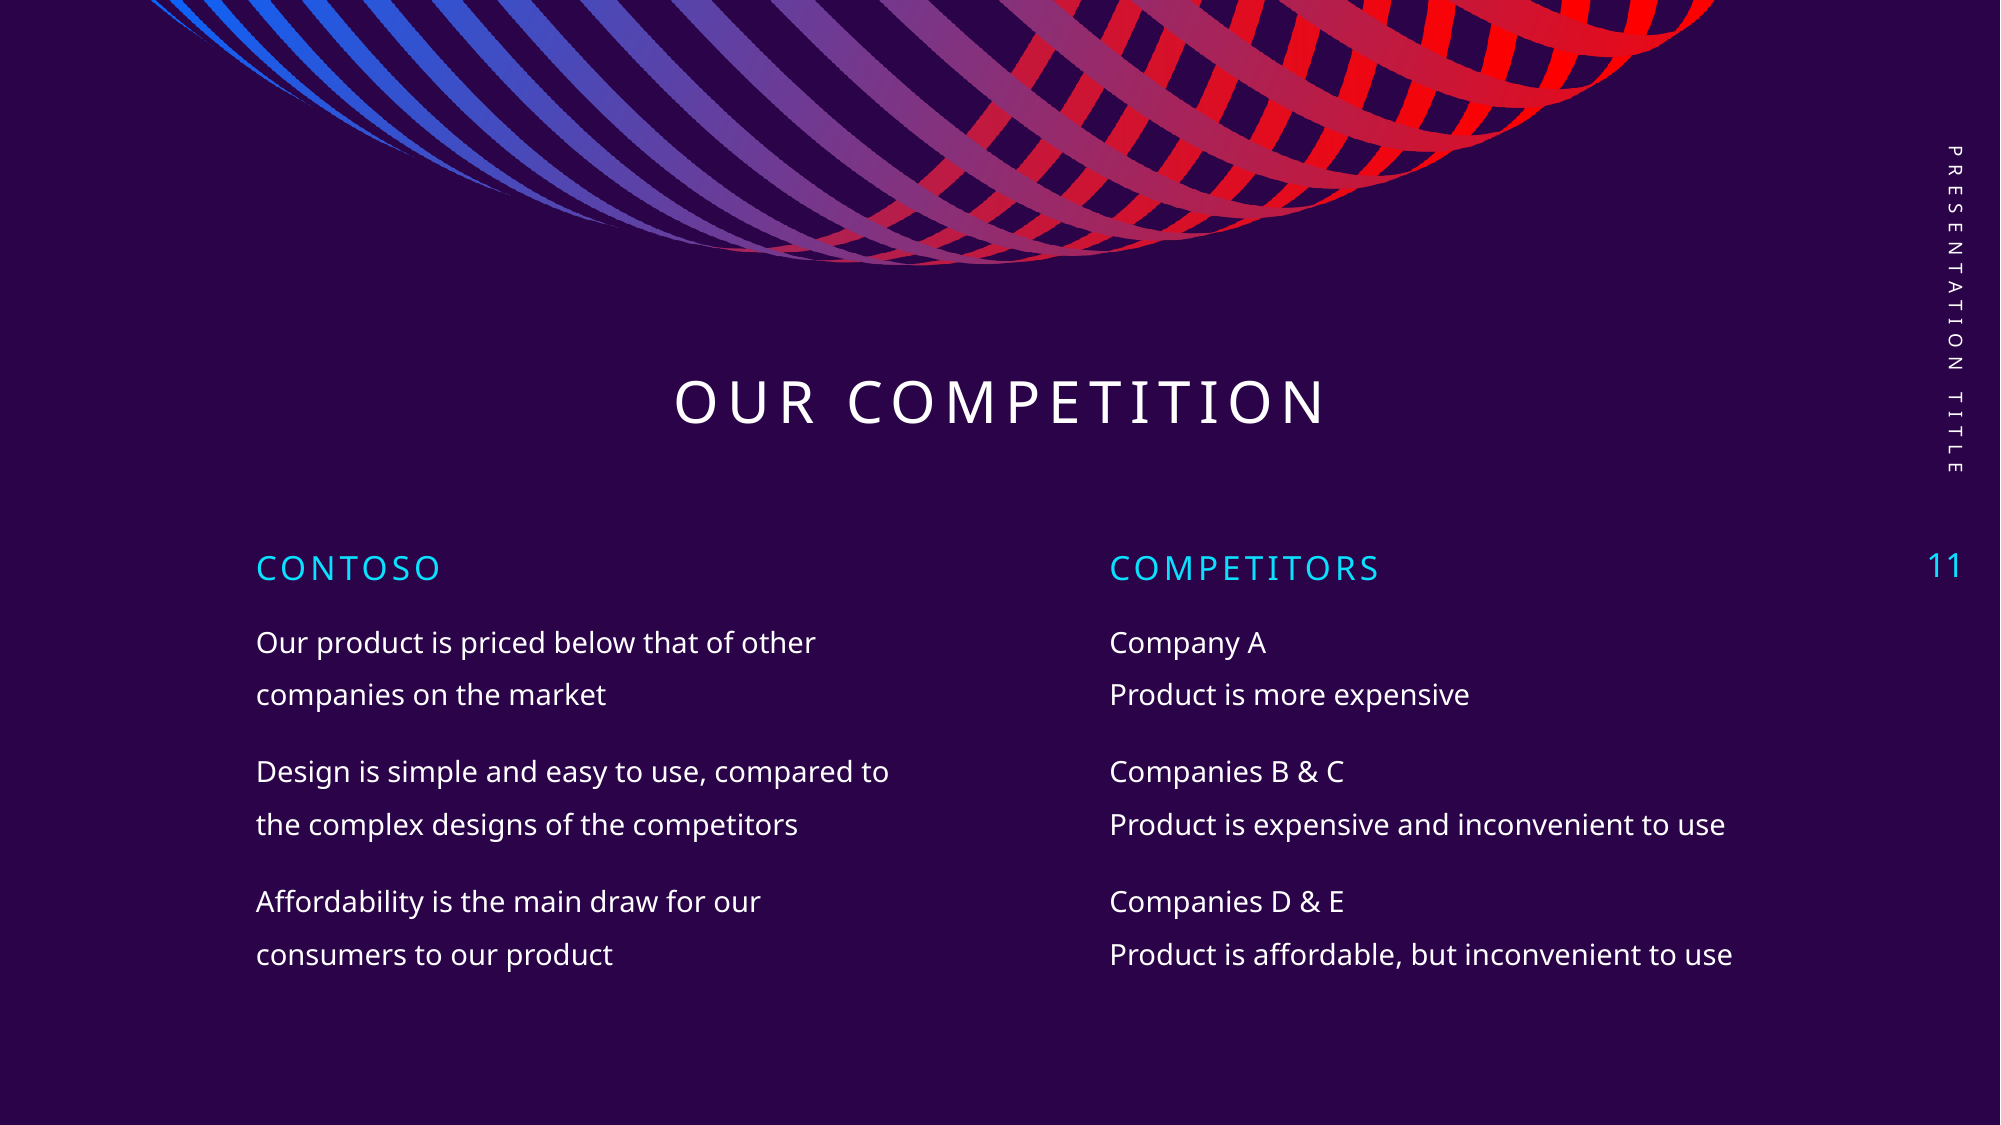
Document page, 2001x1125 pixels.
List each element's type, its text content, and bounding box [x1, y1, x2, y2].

list CoNTOSO [241, 544, 926, 590]
list competitors [1094, 544, 1779, 590]
slide_number 11 [1889, 519, 1980, 615]
picture [0, 0, 2000, 1125]
title Our competition [399, 366, 1601, 489]
list Our product is priced below that of other companies on the market​ Design is simple and easy to use, compared to the complex designs of the competitors​ Affordability is the main draw for our consumers to our product​ [241, 598, 926, 982]
list Company A​ Product is more expensive​ Companies B & C ​ Product is expensive and inconvenient to use​ Companies D & E​ Product is affordable, but inconvenient to use [1094, 598, 1779, 982]
footer PRESENTATION TITLE [1926, 33, 1987, 489]
